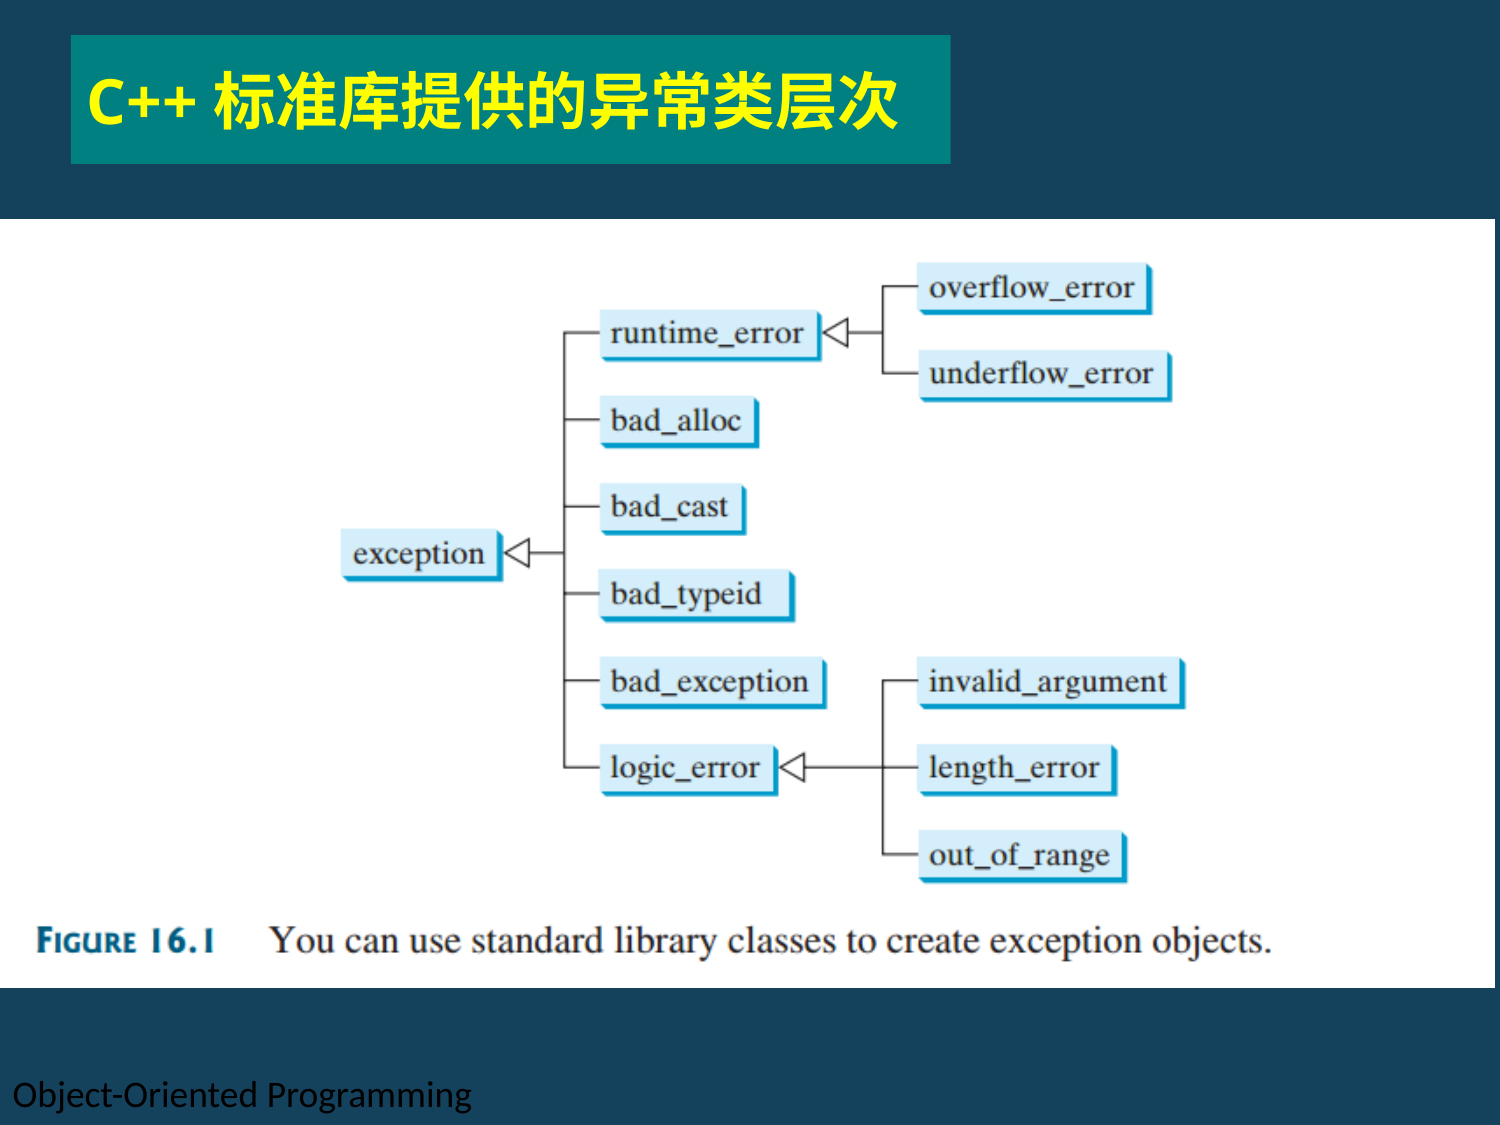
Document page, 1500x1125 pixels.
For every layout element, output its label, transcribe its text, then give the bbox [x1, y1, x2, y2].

footer Object-Oriented Programming [0, 1062, 599, 1122]
text_box C++标准库提供的异常类层次 [70, 35, 951, 164]
picture [0, 219, 1496, 989]
